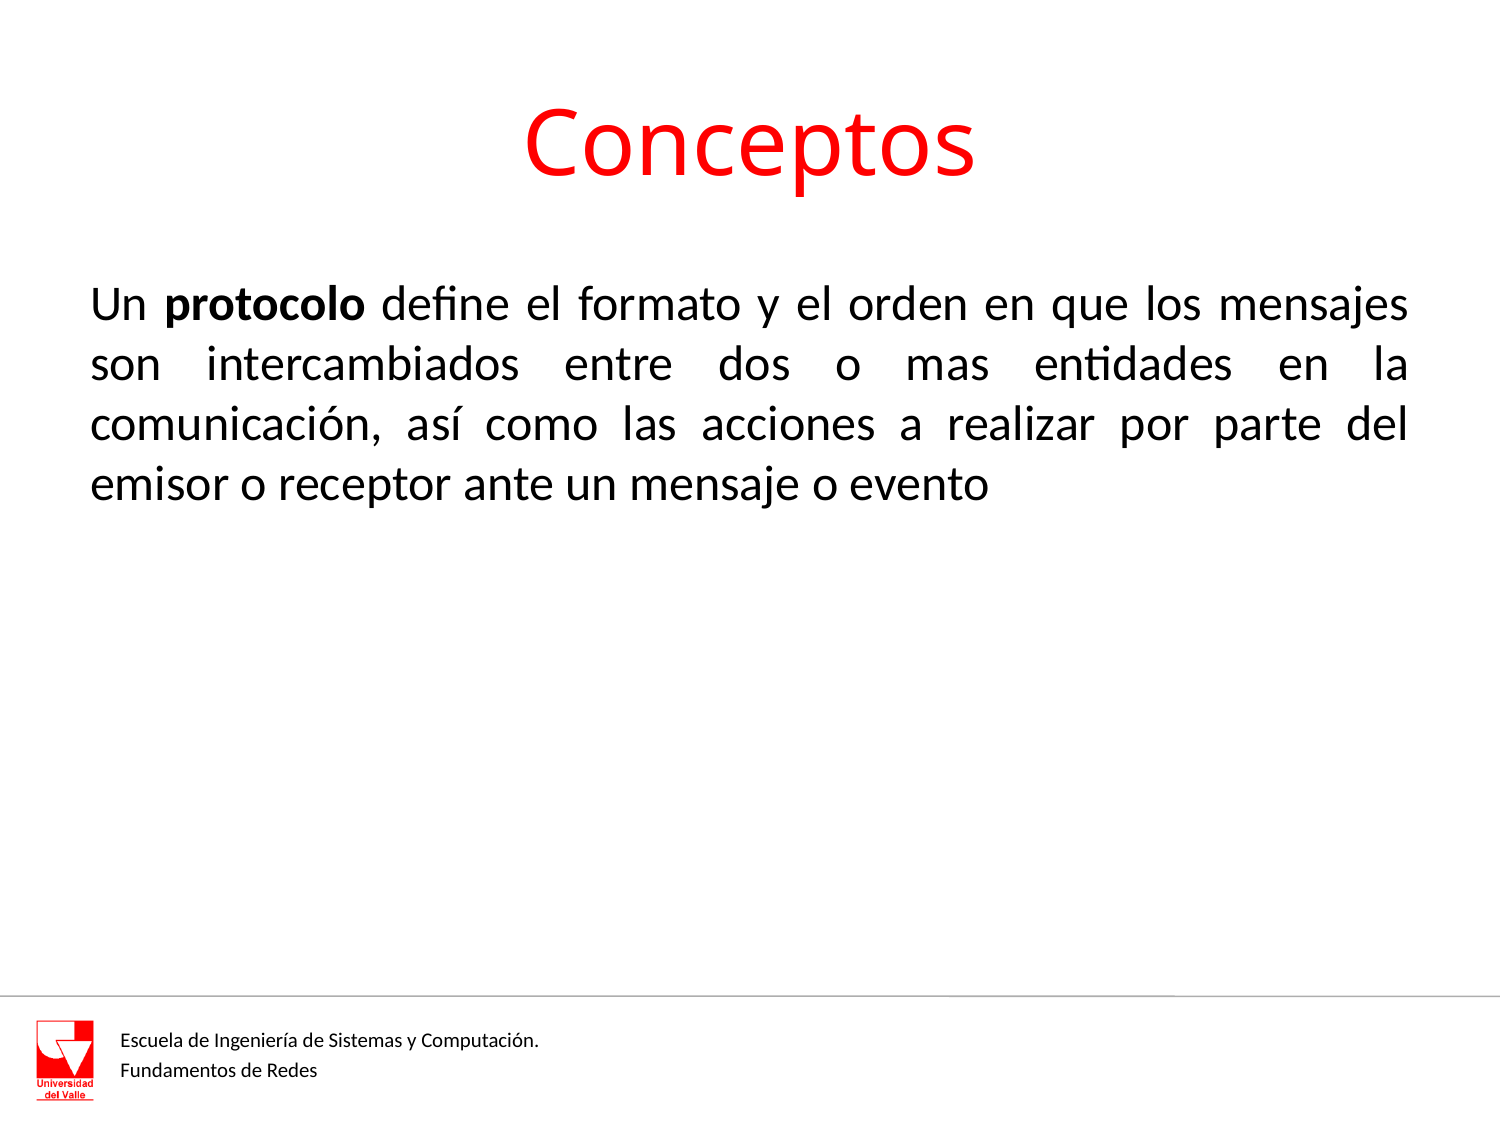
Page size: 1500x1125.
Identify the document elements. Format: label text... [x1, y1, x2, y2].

title Conceptos [75, 45, 1425, 233]
picture [35, 1019, 94, 1101]
list Un protocolo define el formato y el orden en que los mensajes son intercambiados entre dos o mas entidades en la comunicación, así como las acciones a realizar por parte del emisor o receptor ante un mensaje o evento [75, 262, 1425, 994]
